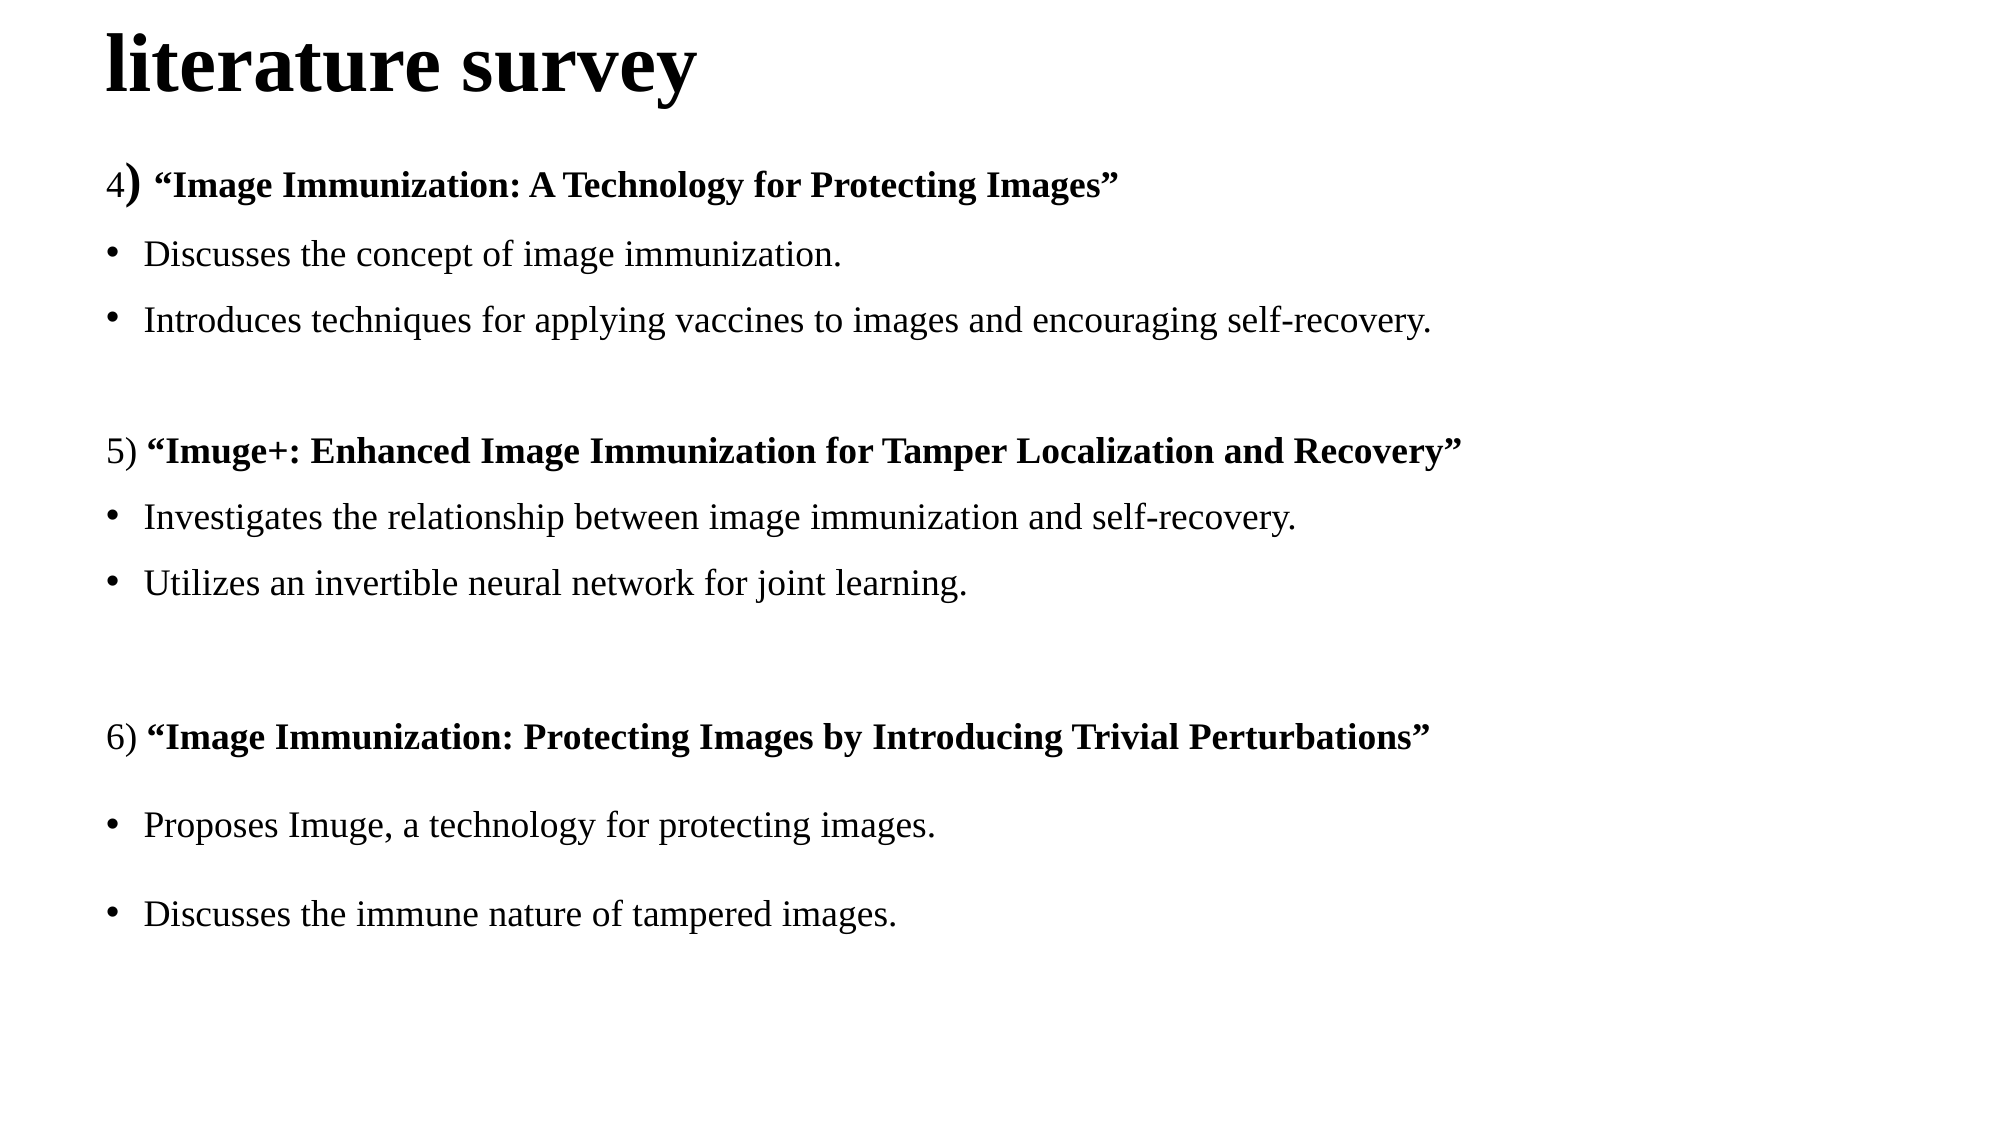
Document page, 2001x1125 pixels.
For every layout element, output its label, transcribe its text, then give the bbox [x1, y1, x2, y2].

list 4) “Image Immunization: A Technology for Protecting Images” Discusses the concept of image immunization. Introduces techniques for applying vaccines to images and encouraging self-recovery. 5) “Imuge+: Enhanced Image Immunization for Tamper Localization and Recovery” Investigates the relationship between image immunization and self-recovery. Utilizes an invertible neural network for joint learning. 6) “Image Immunization: Protecting Images by Introducing Trivial Perturbations” Proposes Imuge, a technology for protecting images. Discusses the immune nature of tampered images. [91, 140, 1920, 1029]
title literature survey [90, 2, 1917, 127]
